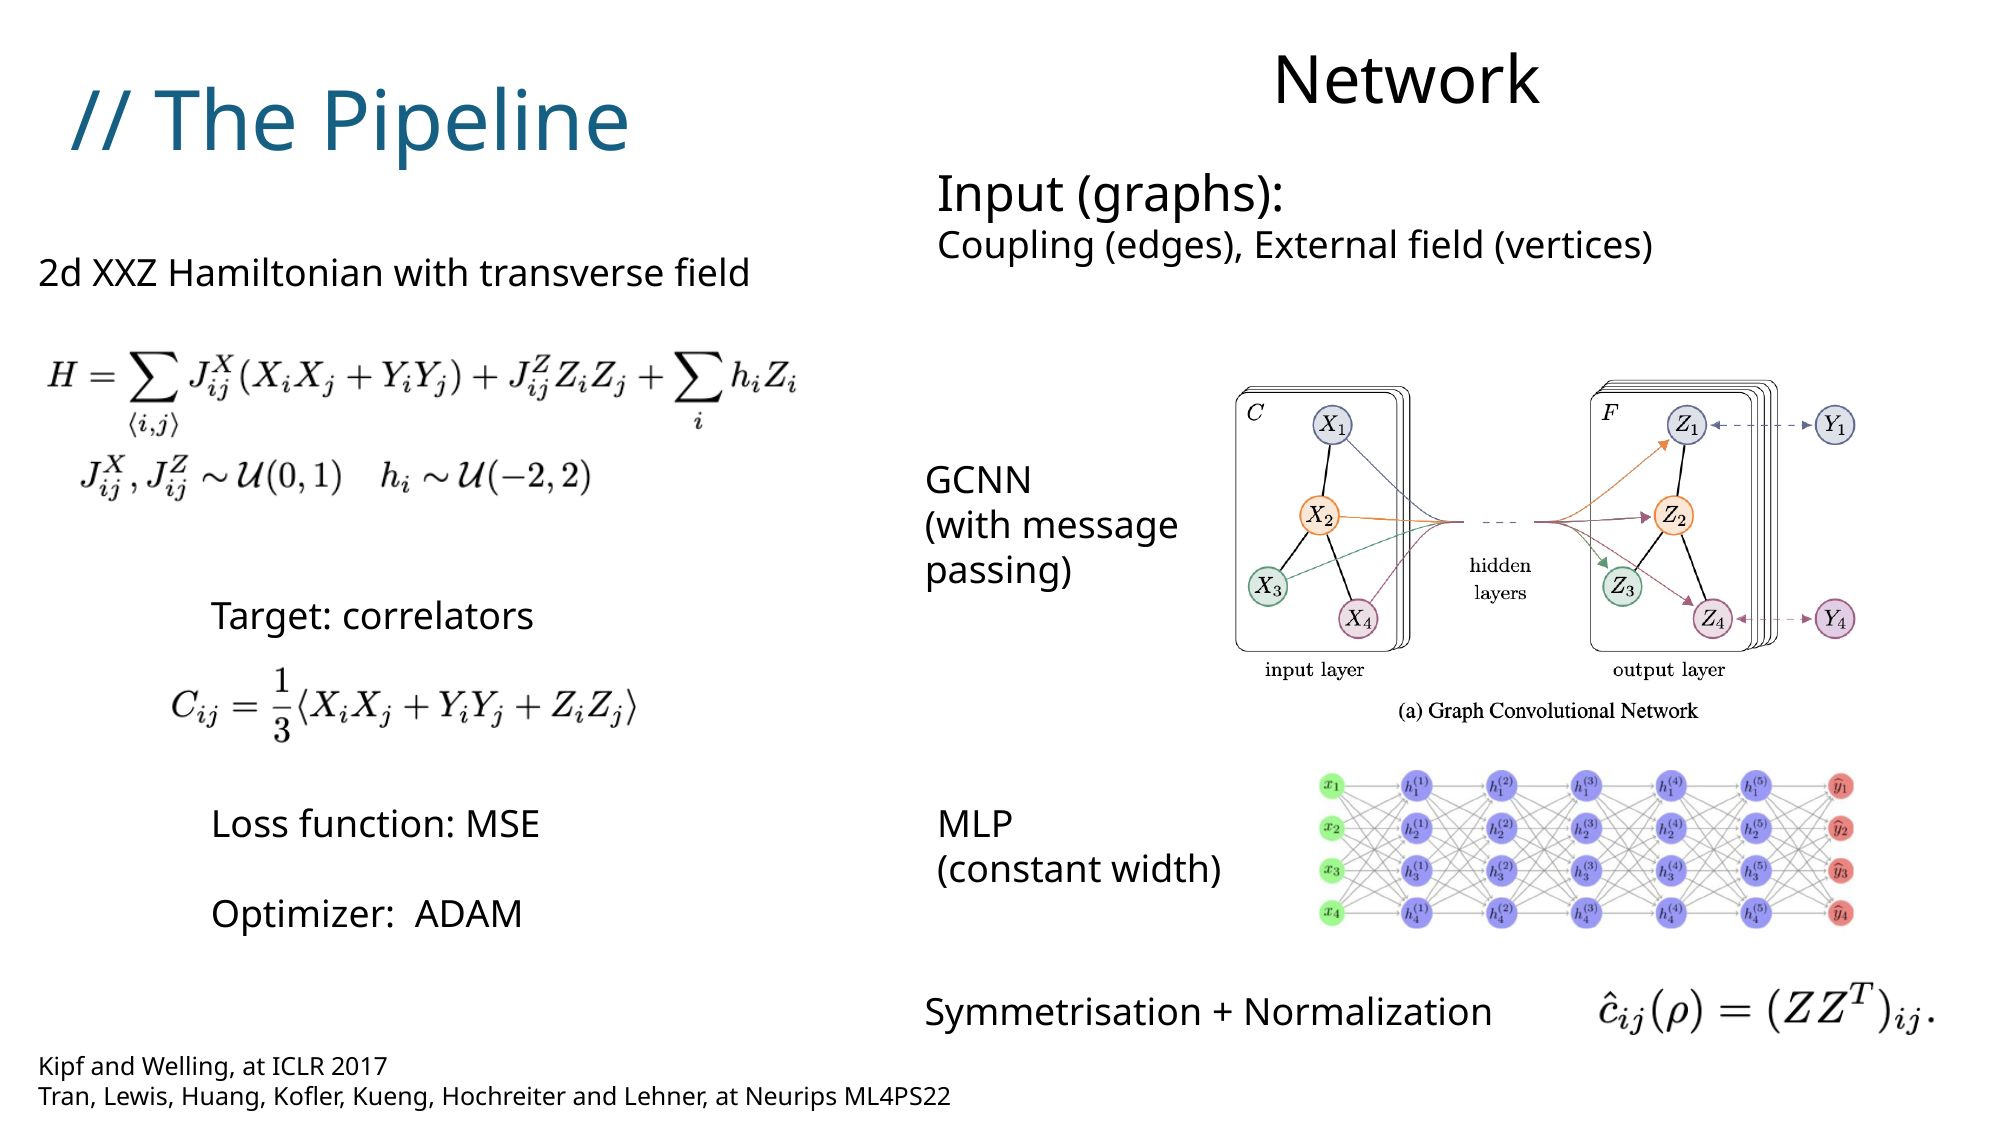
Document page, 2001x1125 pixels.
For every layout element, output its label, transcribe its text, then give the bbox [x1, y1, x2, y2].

text_box Symmetrisation + Normalization [909, 981, 1569, 1041]
text_box 2d XXZ Hamiltonian with transverse field [23, 241, 815, 302]
picture [1586, 960, 1945, 1062]
picture [31, 311, 807, 515]
picture [1310, 769, 1865, 938]
picture [1197, 357, 1865, 730]
picture [162, 657, 662, 765]
text_box Target: correlators [196, 584, 629, 645]
text_box Input (graphs): Coupling (edges), External field (vertices) [922, 153, 1865, 274]
text_box GCNN (with message passing) [909, 448, 1197, 599]
text_box Loss function: MSE Optimizer: ADAM [196, 792, 724, 943]
title // The Pipeline [55, 15, 769, 233]
text_box Kipf and Welling, at ICLR 2017 Tran, Lewis, Huang, Kofler, Kueng, Hochreiter and Lehner, at Neurips ML4PS22 [23, 1043, 1126, 1118]
text_box Network [1257, 29, 1574, 124]
text_box MLP (constant width) [922, 792, 1270, 898]
